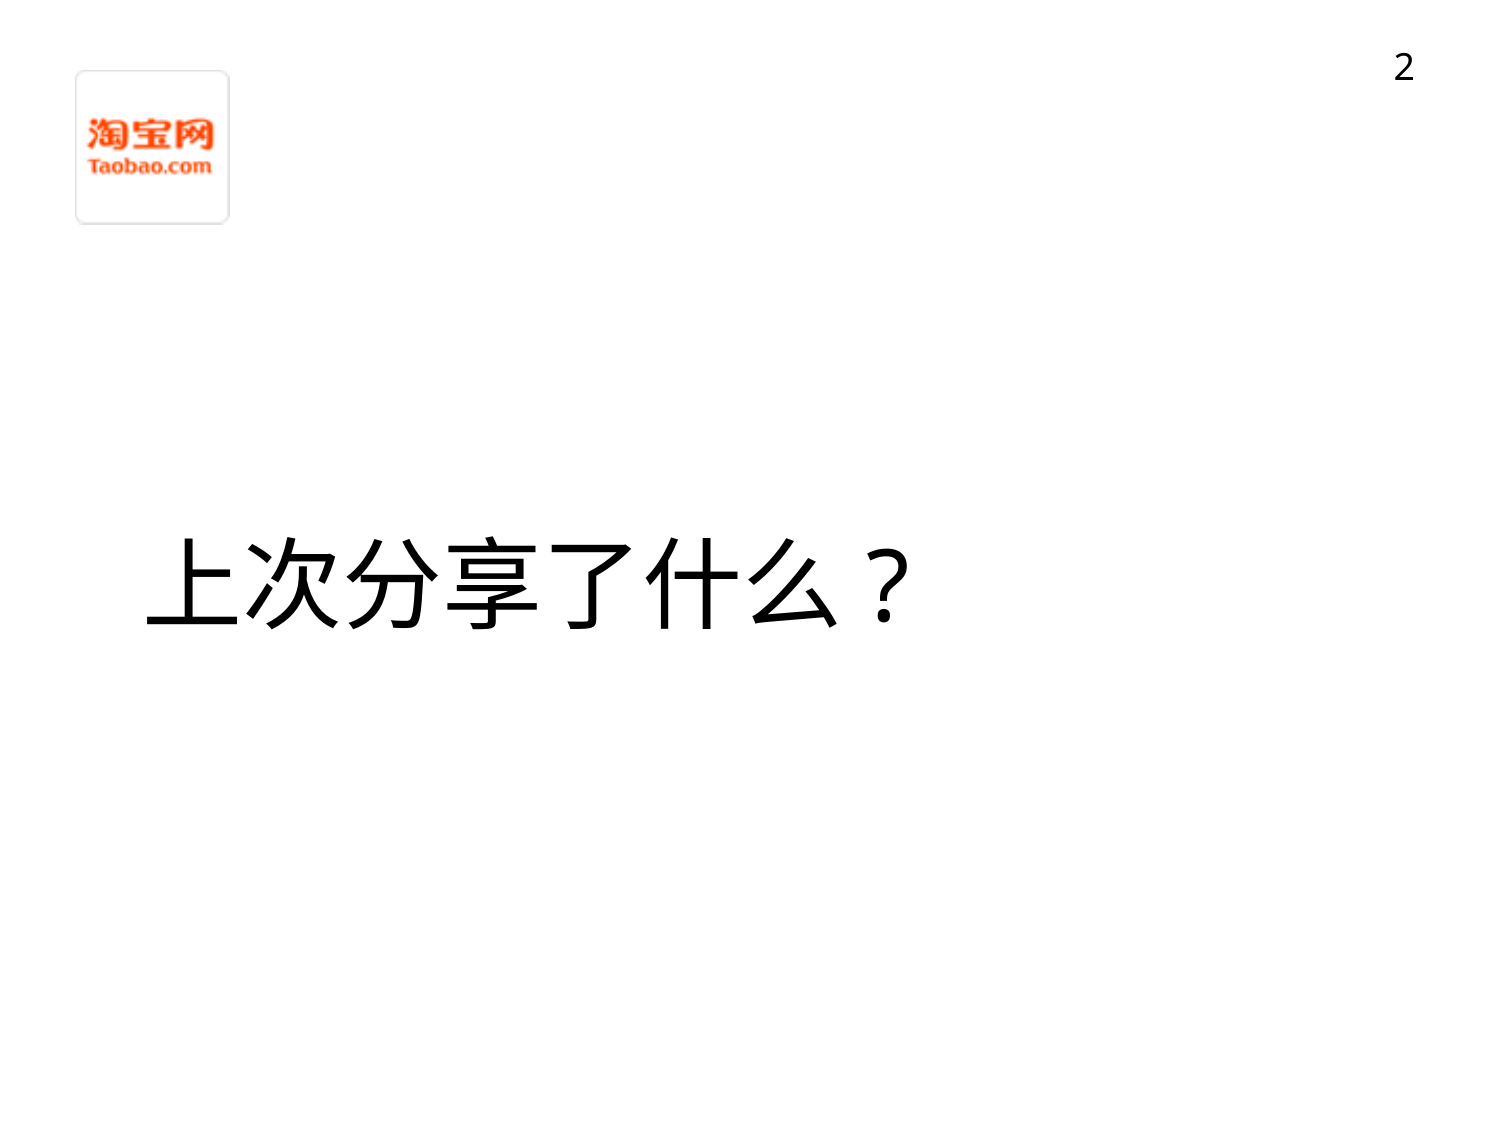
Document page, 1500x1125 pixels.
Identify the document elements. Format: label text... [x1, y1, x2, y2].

slide_number 2 [1378, 36, 1460, 96]
picture [25, 30, 1474, 1095]
title 上次分享了什么? [127, 425, 1372, 649]
